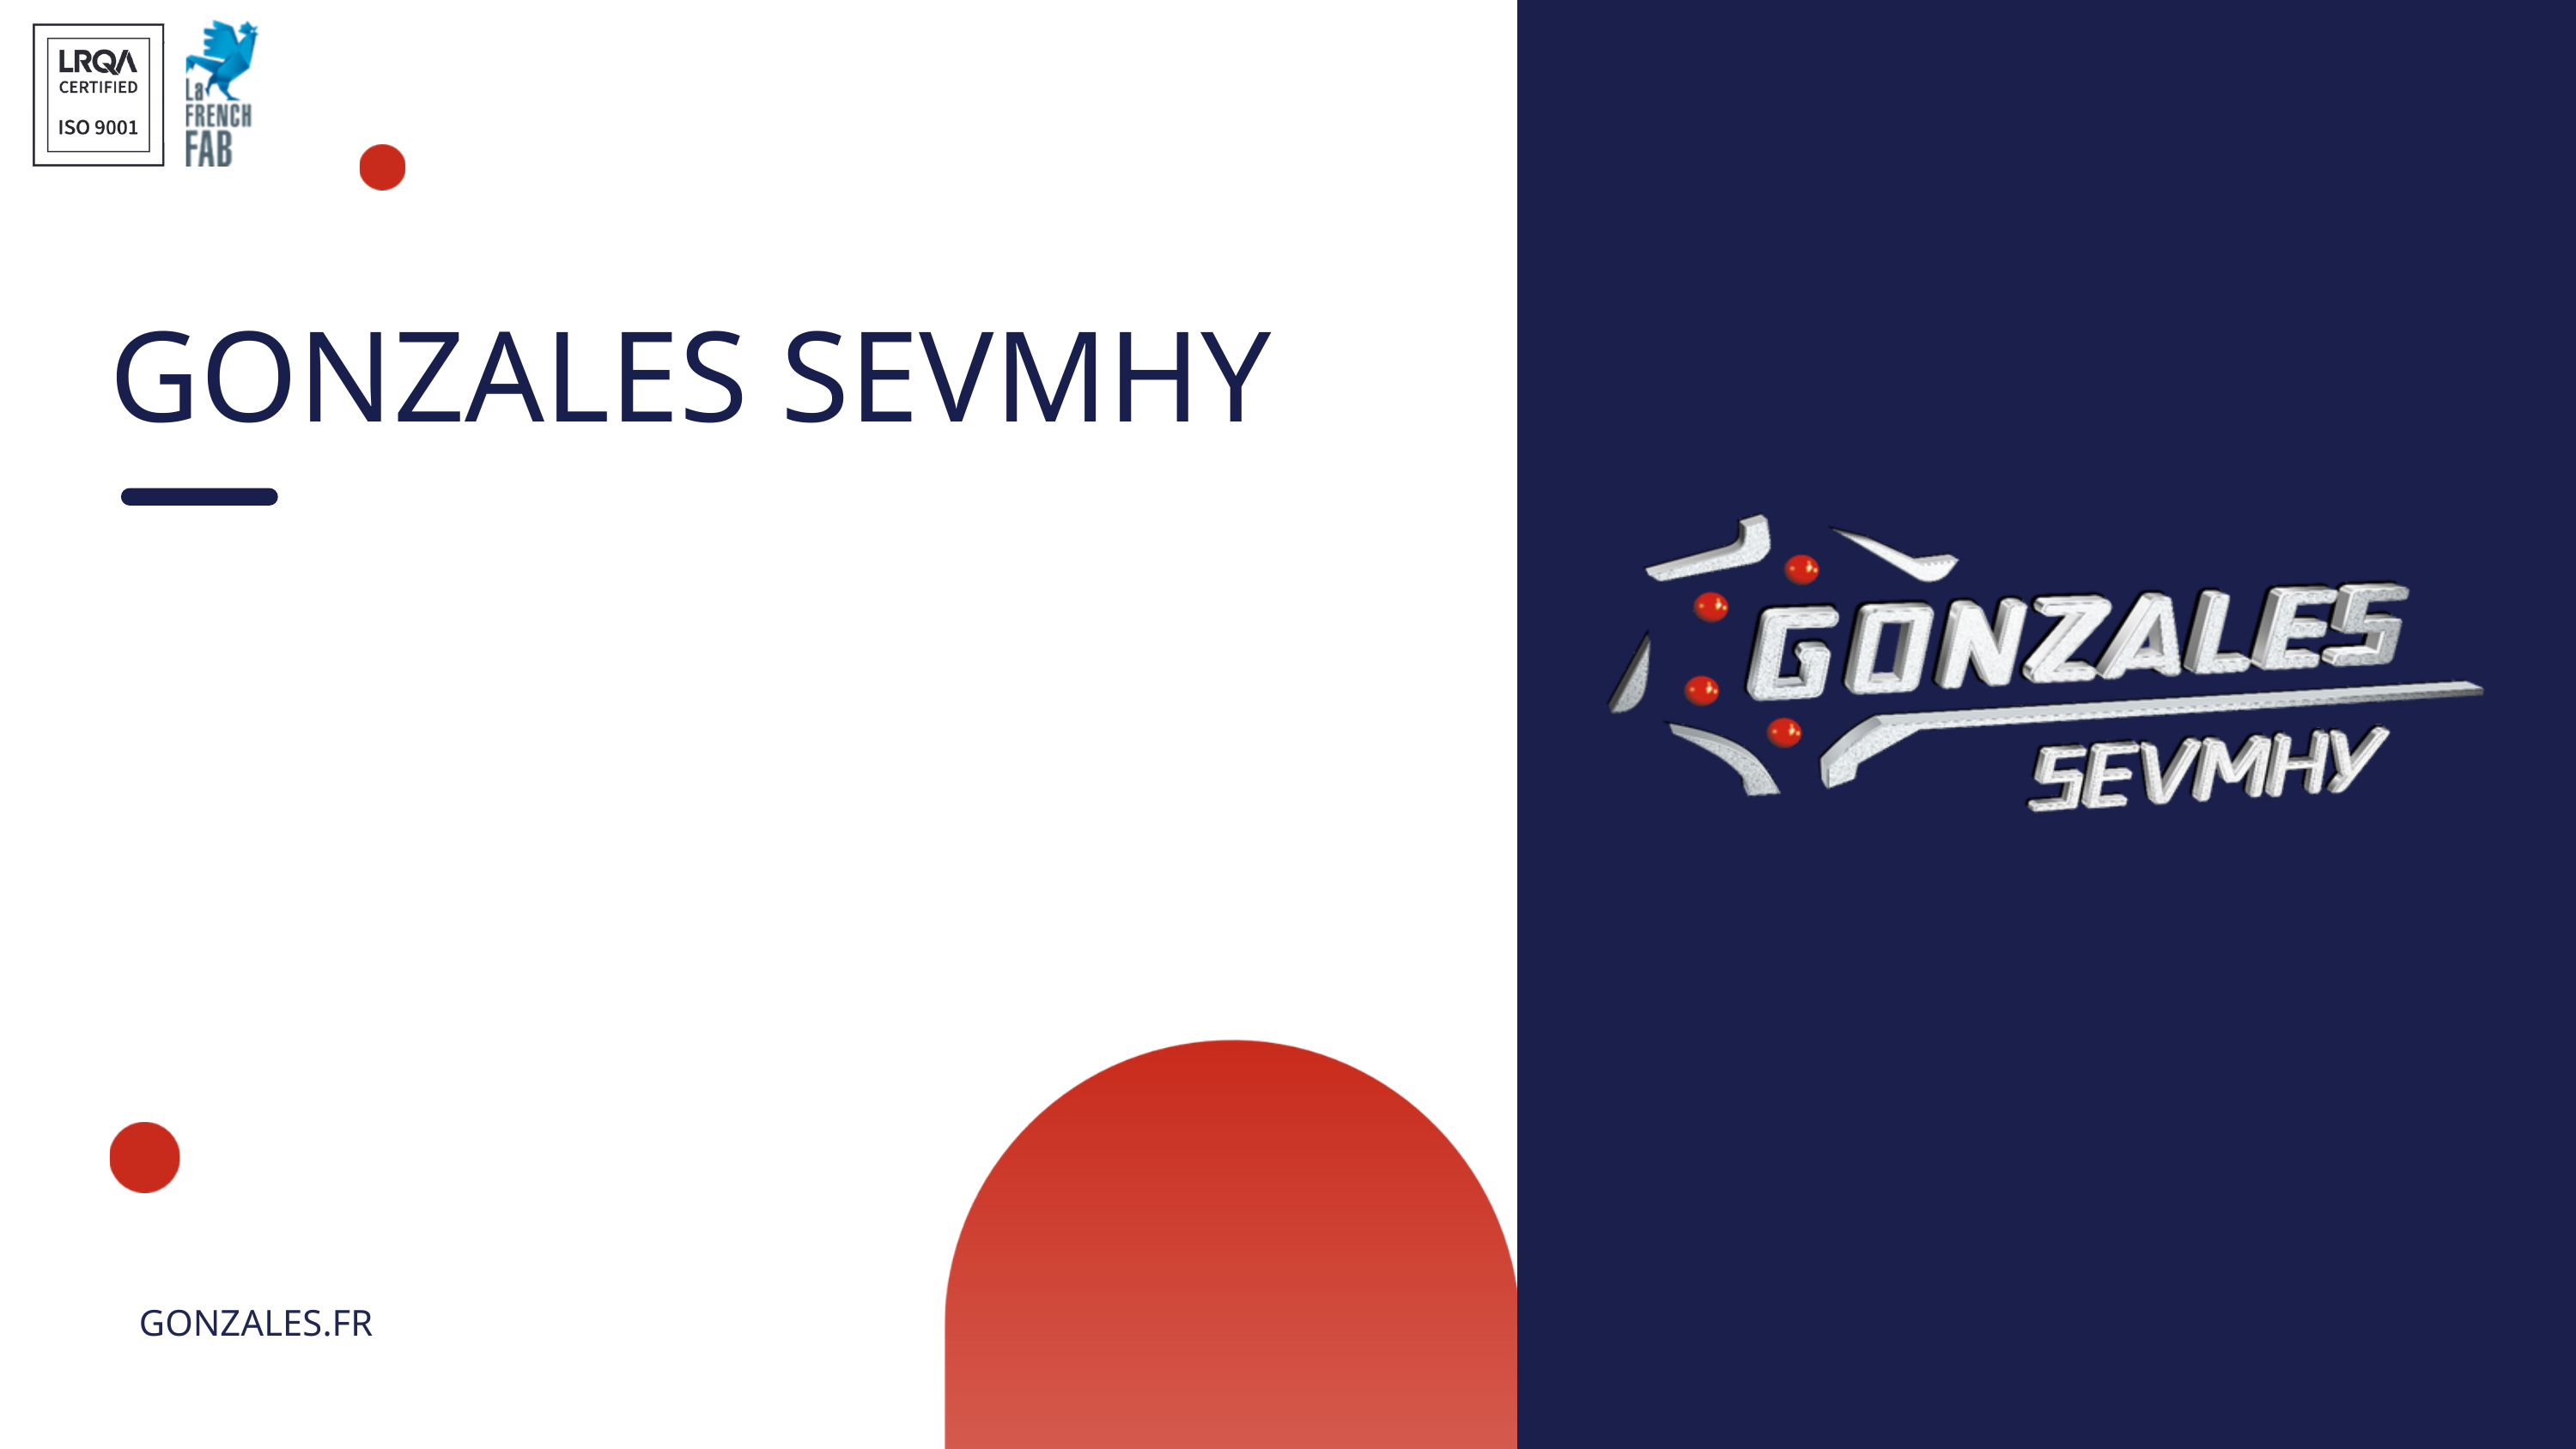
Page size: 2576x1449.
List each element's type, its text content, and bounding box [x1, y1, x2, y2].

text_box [359, 144, 406, 191]
text_box [30, 21, 166, 168]
text_box [185, 20, 259, 167]
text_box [120, 488, 295, 506]
text_box GONZALES.FR [138, 1293, 590, 1343]
text_box GONZALES SEVMHY [109, 290, 1511, 447]
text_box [1516, 0, 2576, 1449]
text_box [109, 1122, 180, 1193]
picture [945, 1039, 1516, 1449]
